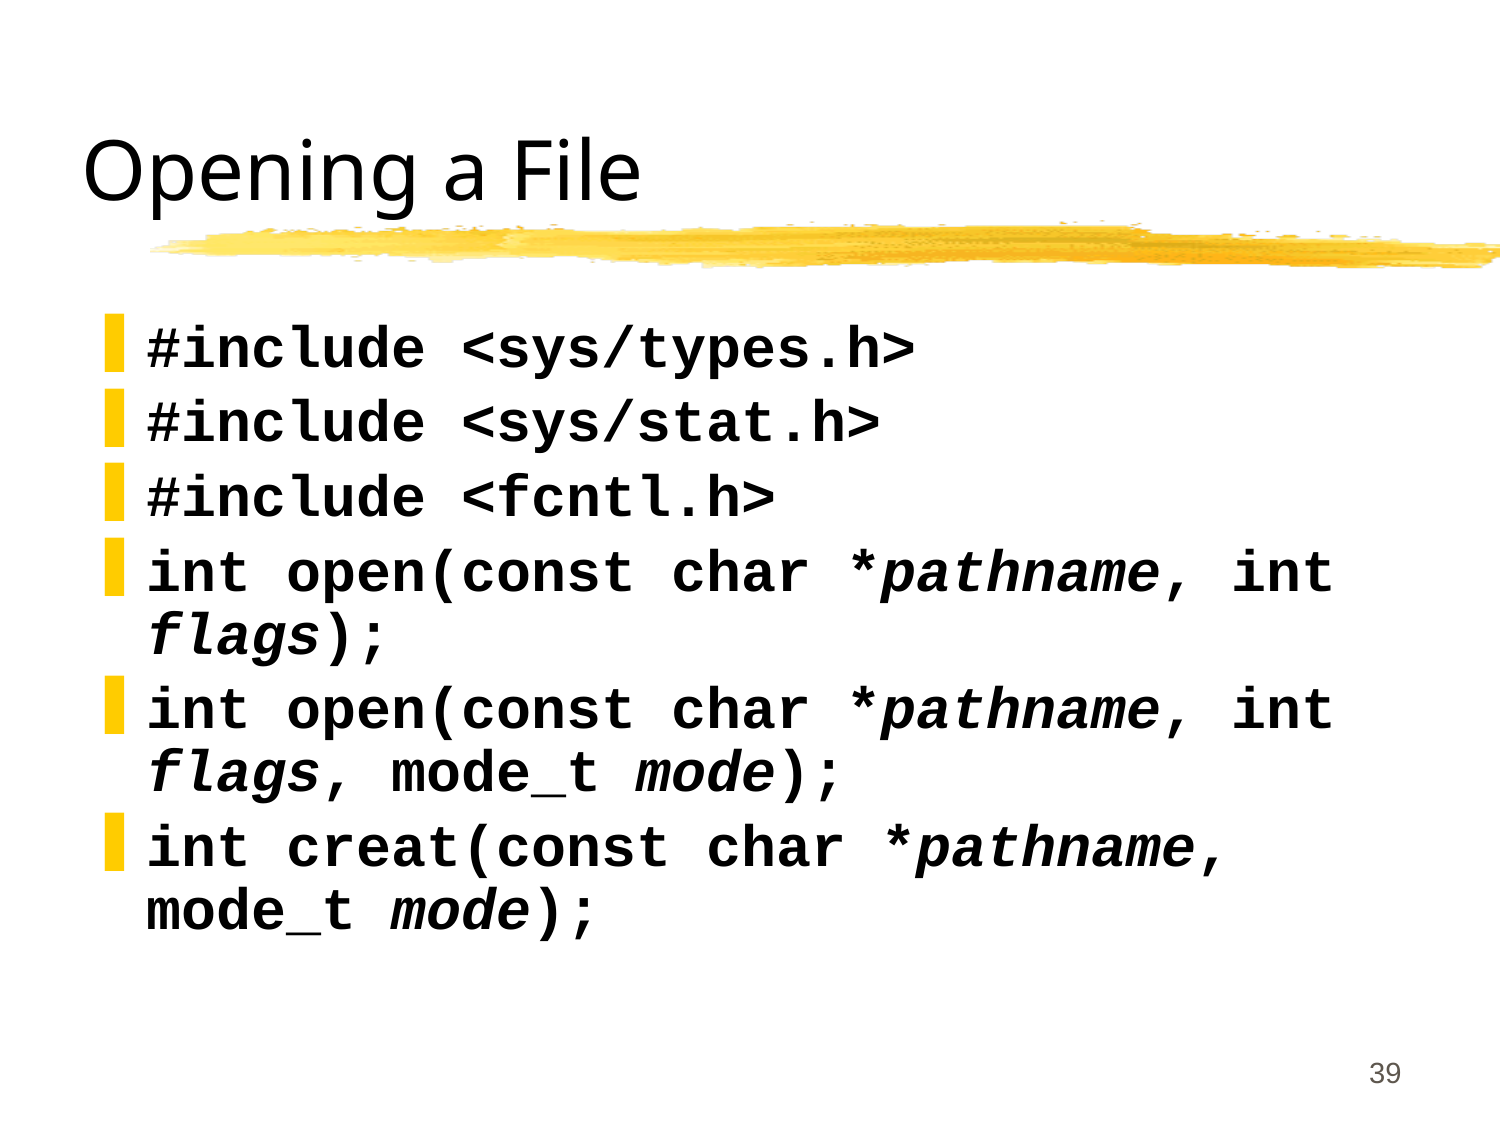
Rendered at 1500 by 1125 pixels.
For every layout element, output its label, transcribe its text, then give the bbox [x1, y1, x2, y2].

picture [150, 215, 1500, 279]
title Opening a File [66, 37, 1342, 225]
slide_number 39 [1103, 1021, 1417, 1098]
list #include <sys/types.h> #include <sys/stat.h> #include <fcntl.h> int open(const char *pathname, int flags); int open(const char *pathname, int flags, mode_t mode); int creat(const char *pathname, mode_t mode); [75, 309, 1417, 994]
